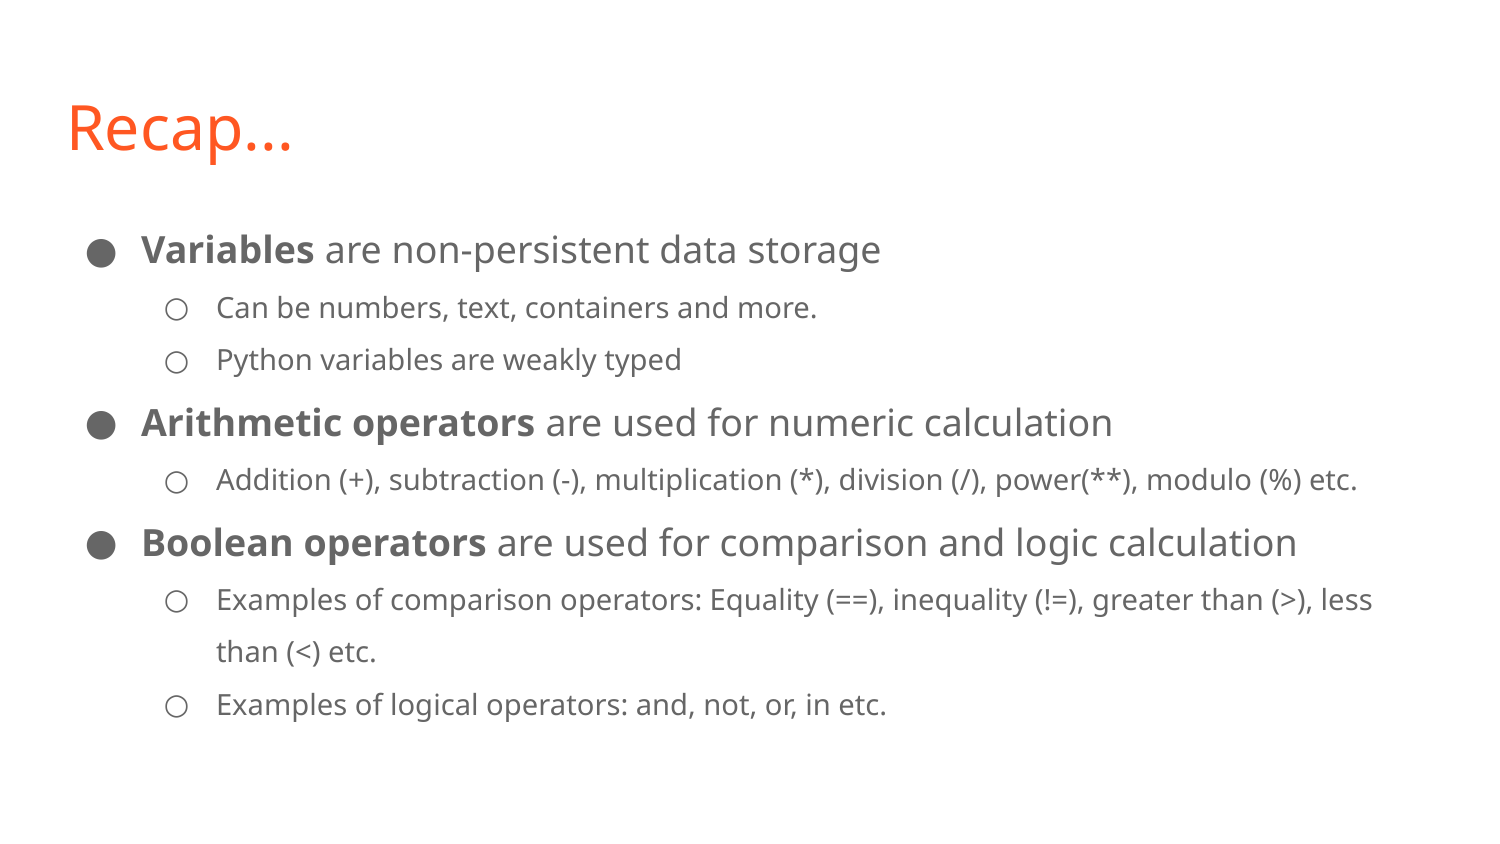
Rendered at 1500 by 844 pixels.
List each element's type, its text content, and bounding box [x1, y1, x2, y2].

list Variables are non-persistent data storage Can be numbers, text, containers and more. Python variables are weakly typed Arithmetic operators are used for numeric calculation Addition (+), subtraction (-), multiplication (*), division (/), power(**), modulo (%) etc. Boolean operators are used for comparison and logic calculation Examples of comparison operators: Equality (==), inequality (!=), greater than (>), less than (<) etc. Examples of logical operators: and, not, or, in etc. [51, 189, 1449, 750]
title Recap... [51, 72, 1449, 167]
